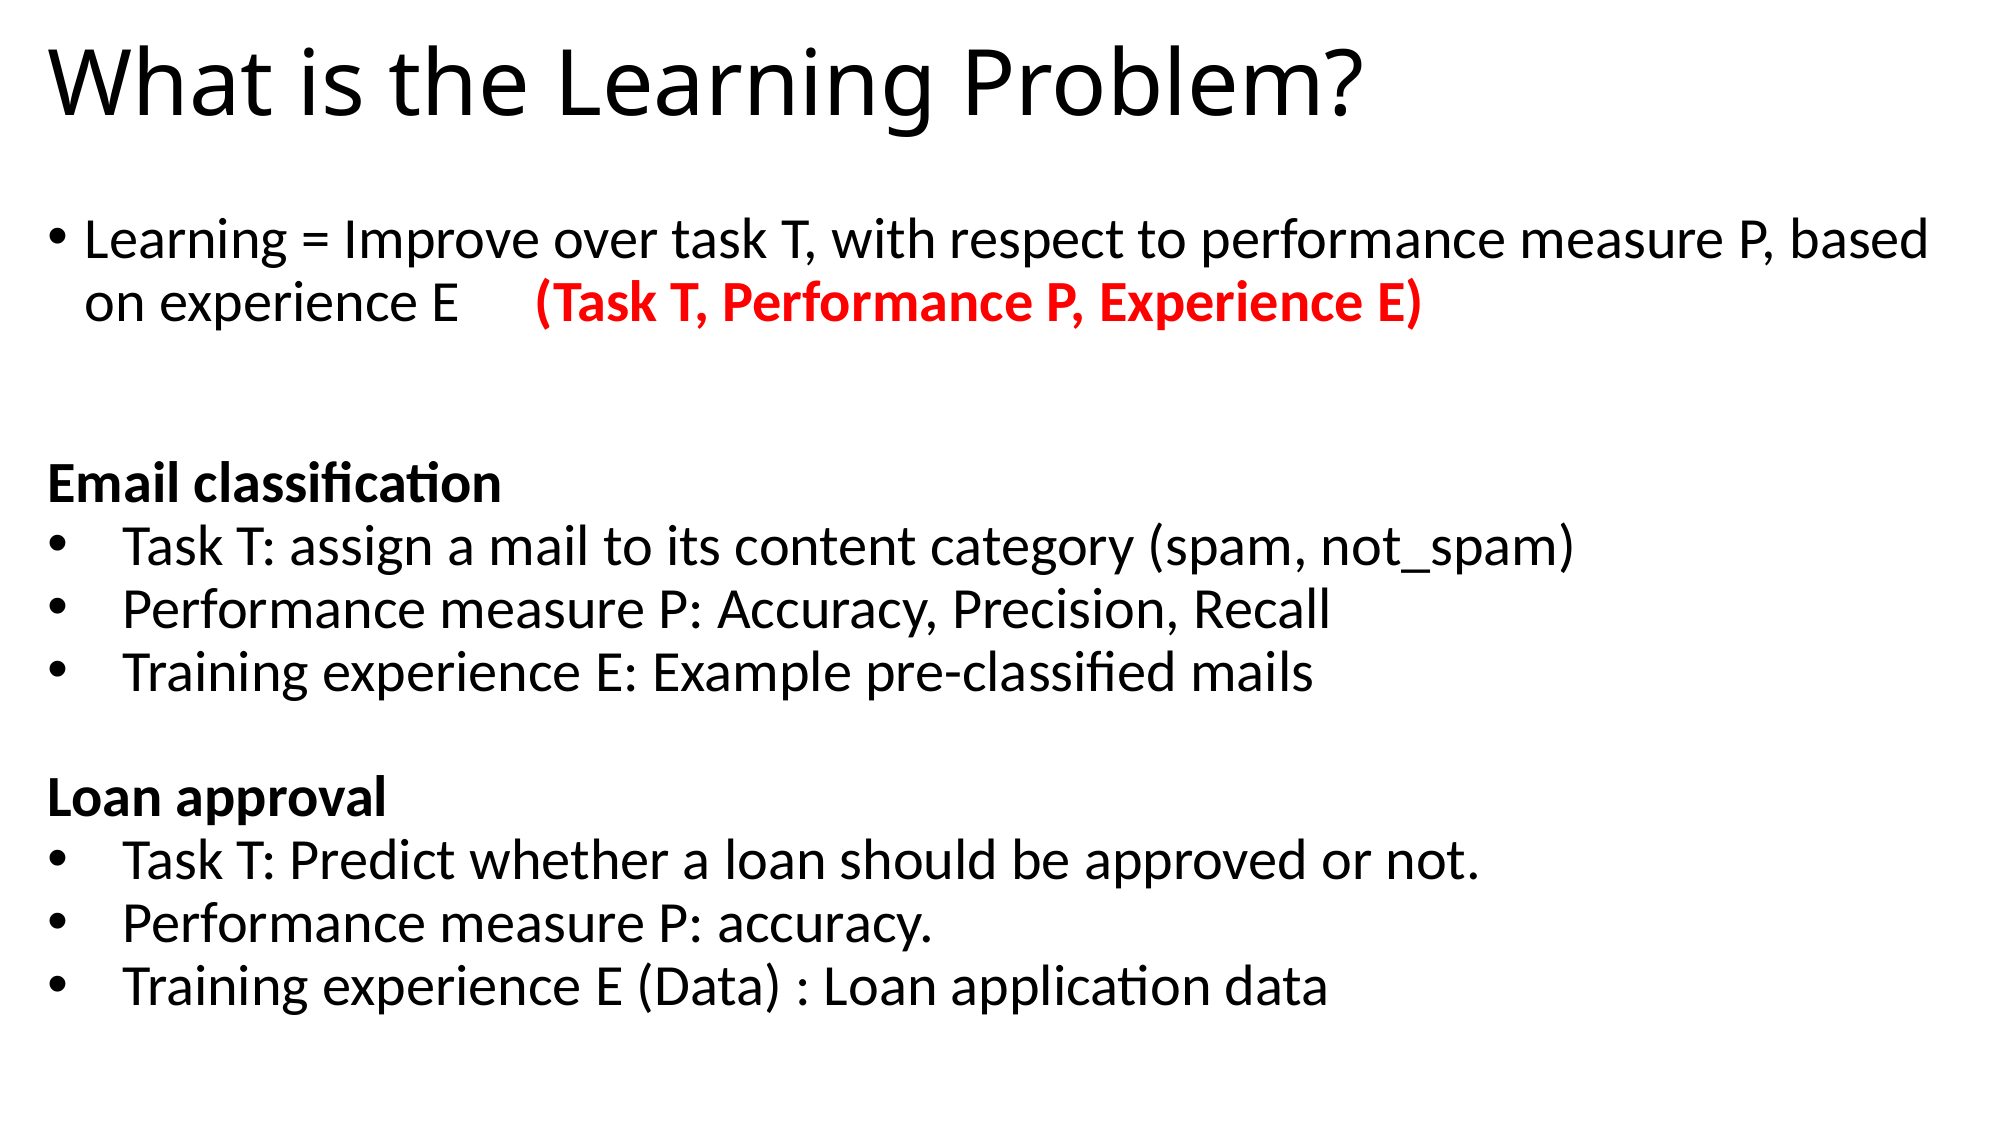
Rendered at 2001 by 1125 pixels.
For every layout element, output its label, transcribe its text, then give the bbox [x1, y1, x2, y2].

list Learning = Improve over task T, with respect to performance measure P, based on experience E (Task T, Performance P, Experience E) [32, 200, 1968, 347]
text_box Email classification Task T: assign a mail to its content category (spam, not_spam) Performance measure P: Accuracy, Precision, Recall Training experience E: Example pre-classified mails Loan approval Task T: Predict whether a loan should be approved or not. Performance measure P: accuracy. Training experience E (Data) : Loan application data [32, 378, 1968, 1125]
title What is the Learning Problem? [32, 3, 1758, 169]
